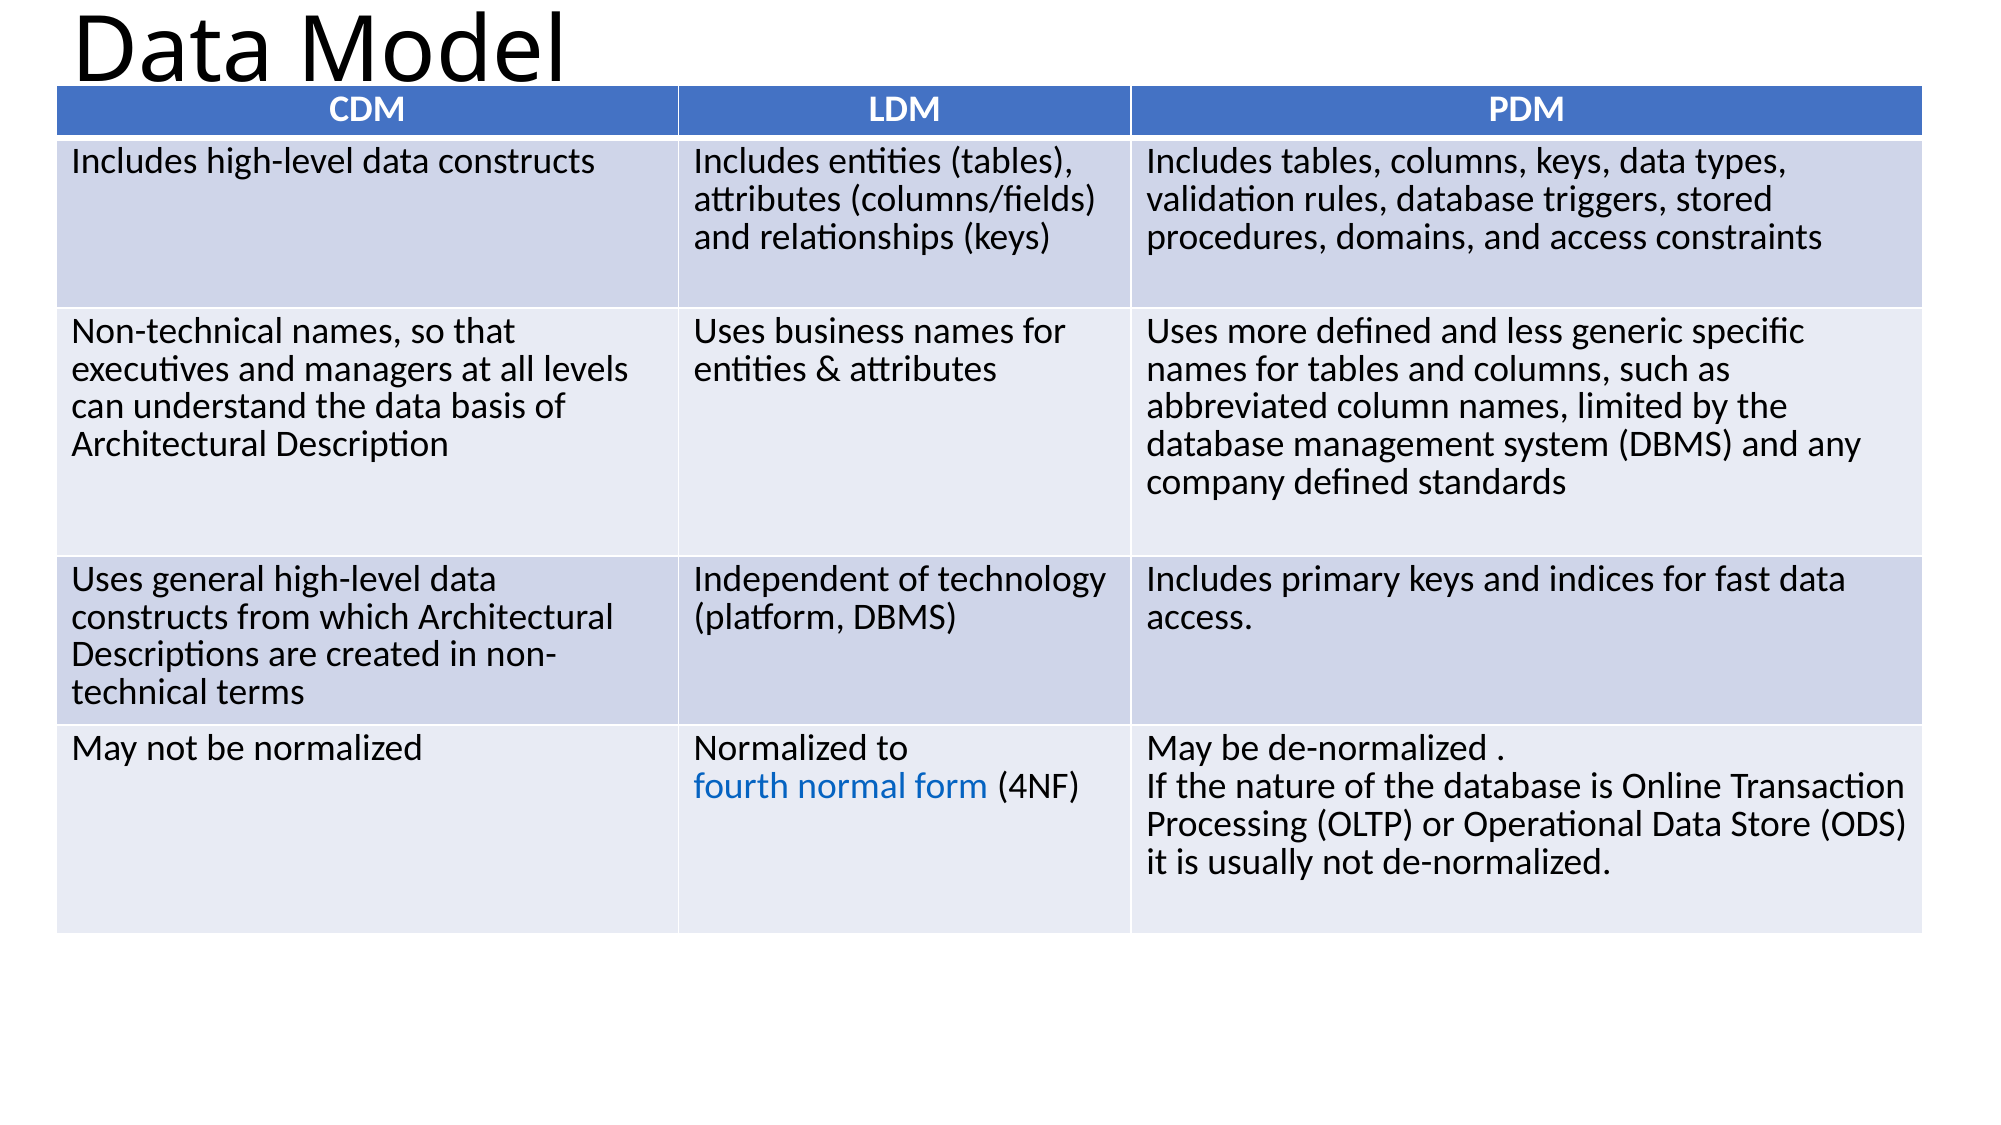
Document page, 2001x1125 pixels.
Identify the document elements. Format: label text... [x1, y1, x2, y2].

table_cell Uses more defined and less generic specific names for tables and columns, such as abbreviated column names, limited by the database management system (DBMS) and any company defined standards [1132, 309, 1922, 555]
table_cell Includes entities (tables), attributes (columns/fields) and relationships (keys) [679, 141, 1130, 307]
table_cell Uses business names for entities & attributes [679, 309, 1130, 555]
table_cell May not be normalized [57, 726, 678, 933]
table_header CDM [57, 86, 678, 135]
table_cell Includes high-level data constructs [57, 141, 678, 307]
table_header PDM [1132, 86, 1922, 135]
table_cell Uses general high-level data constructs from which Architectural Descriptions are created in non-technical terms [57, 557, 678, 724]
table_cell Includes tables, columns, keys, data types, validation rules, database triggers, stored procedures, domains, and access constraints [1132, 141, 1922, 307]
table_cell Normalized to fourth normal form (4NF) [679, 726, 1130, 933]
table_cell May be de-normalized . If the nature of the database is Online Transaction Processing (OLTP) or Operational Data Store (ODS) it is usually not de-normalized. [1132, 726, 1922, 933]
table_cell Includes primary keys and indices for fast data access. [1132, 557, 1922, 724]
table_cell Independent of technology (platform, DBMS) [679, 557, 1130, 724]
title Data Model [56, 0, 1782, 85]
table_cell Non-technical names, so that executives and managers at all levels can understand the data basis of Architectural Description [57, 309, 678, 555]
table_header LDM [679, 86, 1130, 135]
